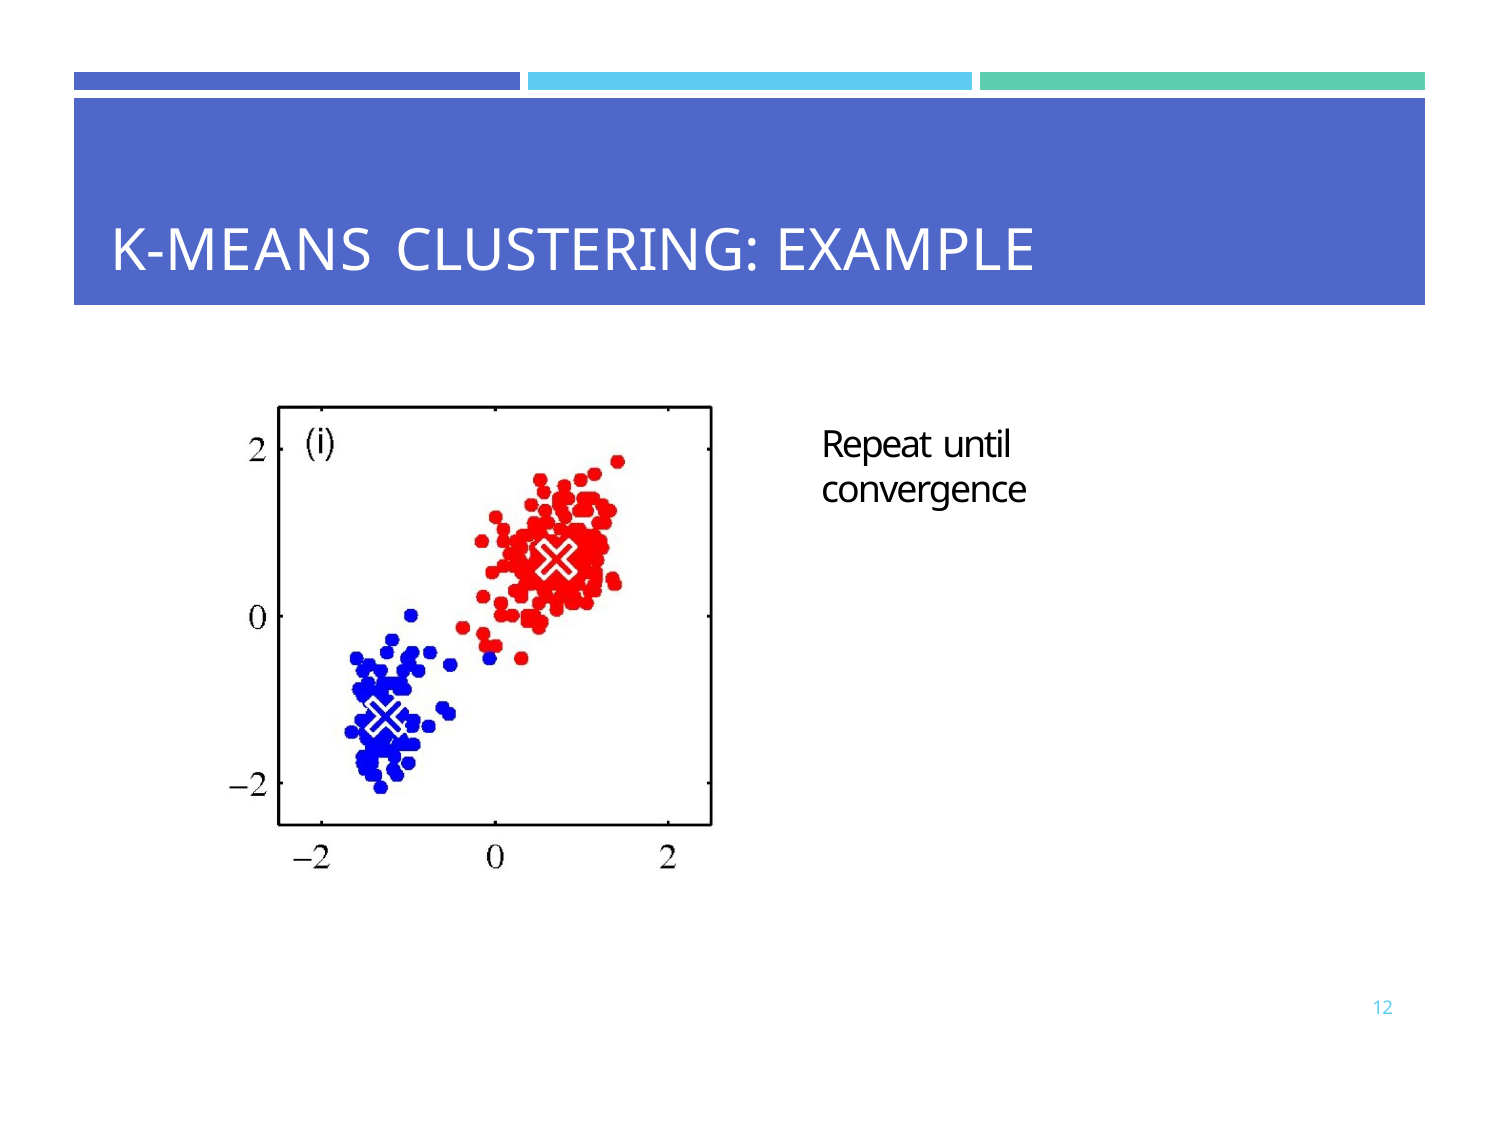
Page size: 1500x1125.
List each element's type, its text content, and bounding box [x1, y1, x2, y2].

table_header [74, 72, 520, 90]
table_header [528, 72, 972, 90]
text_box Repeat until convergence [819, 417, 1207, 510]
slide_number 12 [1365, 995, 1400, 1125]
table_cell K-MEANS CLUSTERING: EXAMPLE [74, 98, 1425, 305]
picture [224, 403, 718, 872]
table_header [980, 72, 1425, 90]
